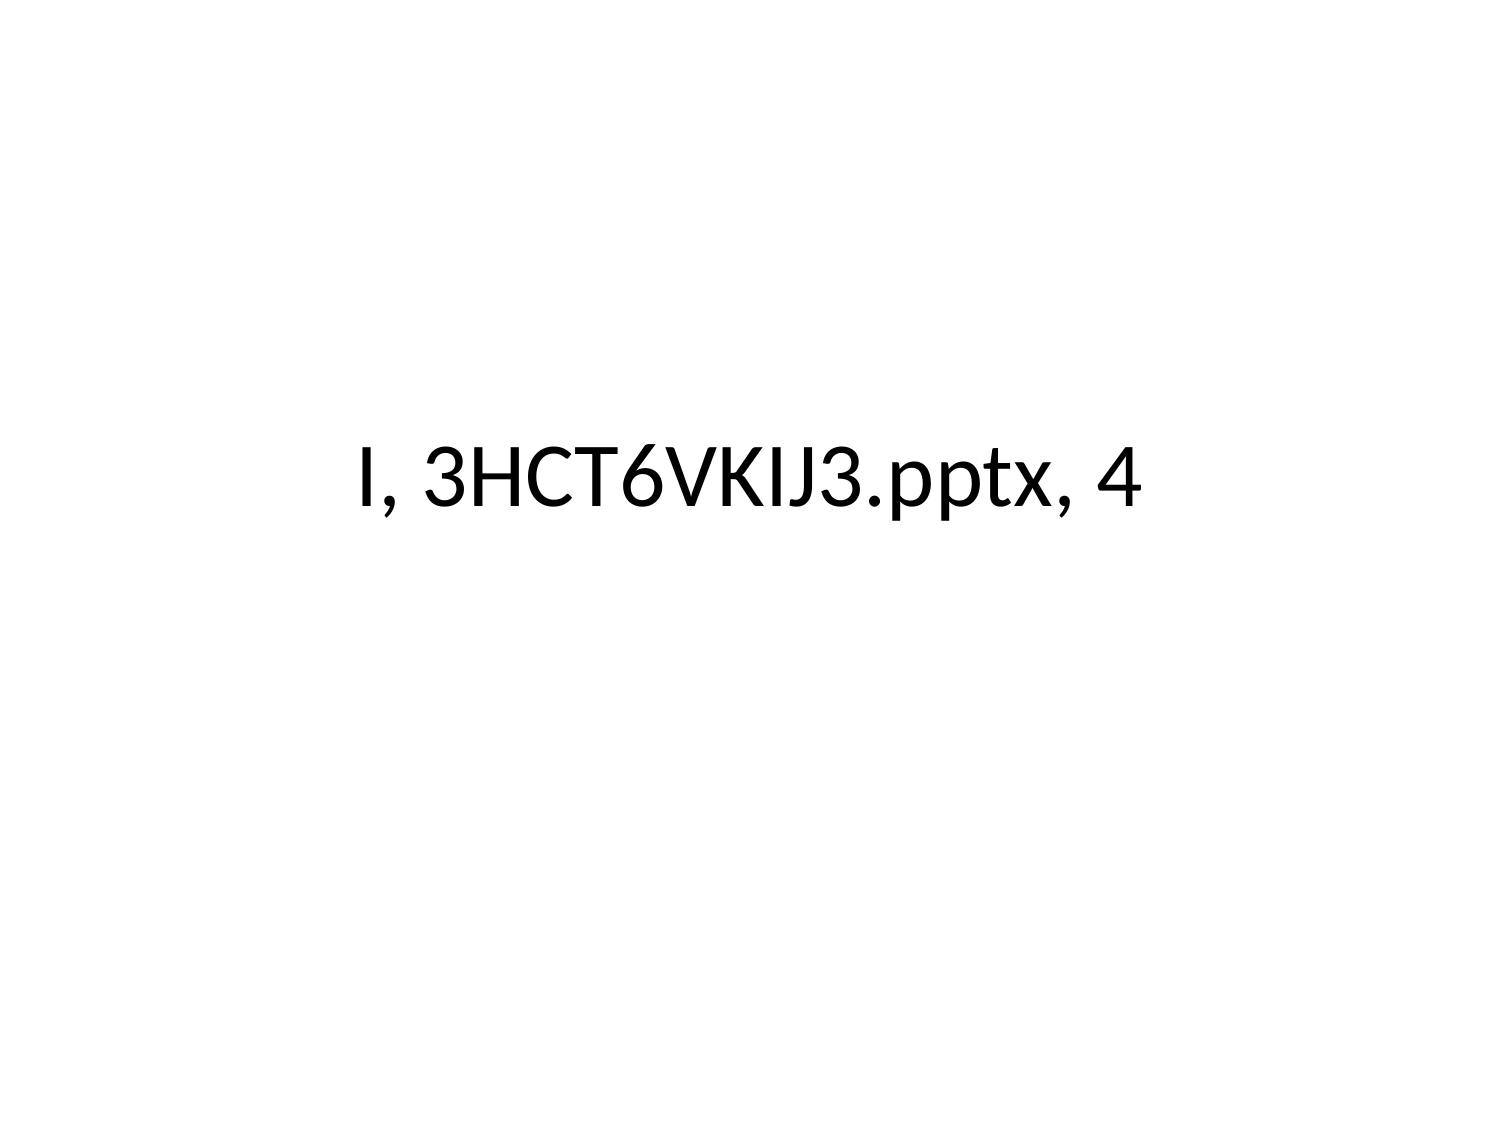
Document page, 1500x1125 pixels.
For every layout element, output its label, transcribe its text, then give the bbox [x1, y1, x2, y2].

title I, 3HCT6VKIJ3.pptx, 4 [112, 349, 1388, 591]
